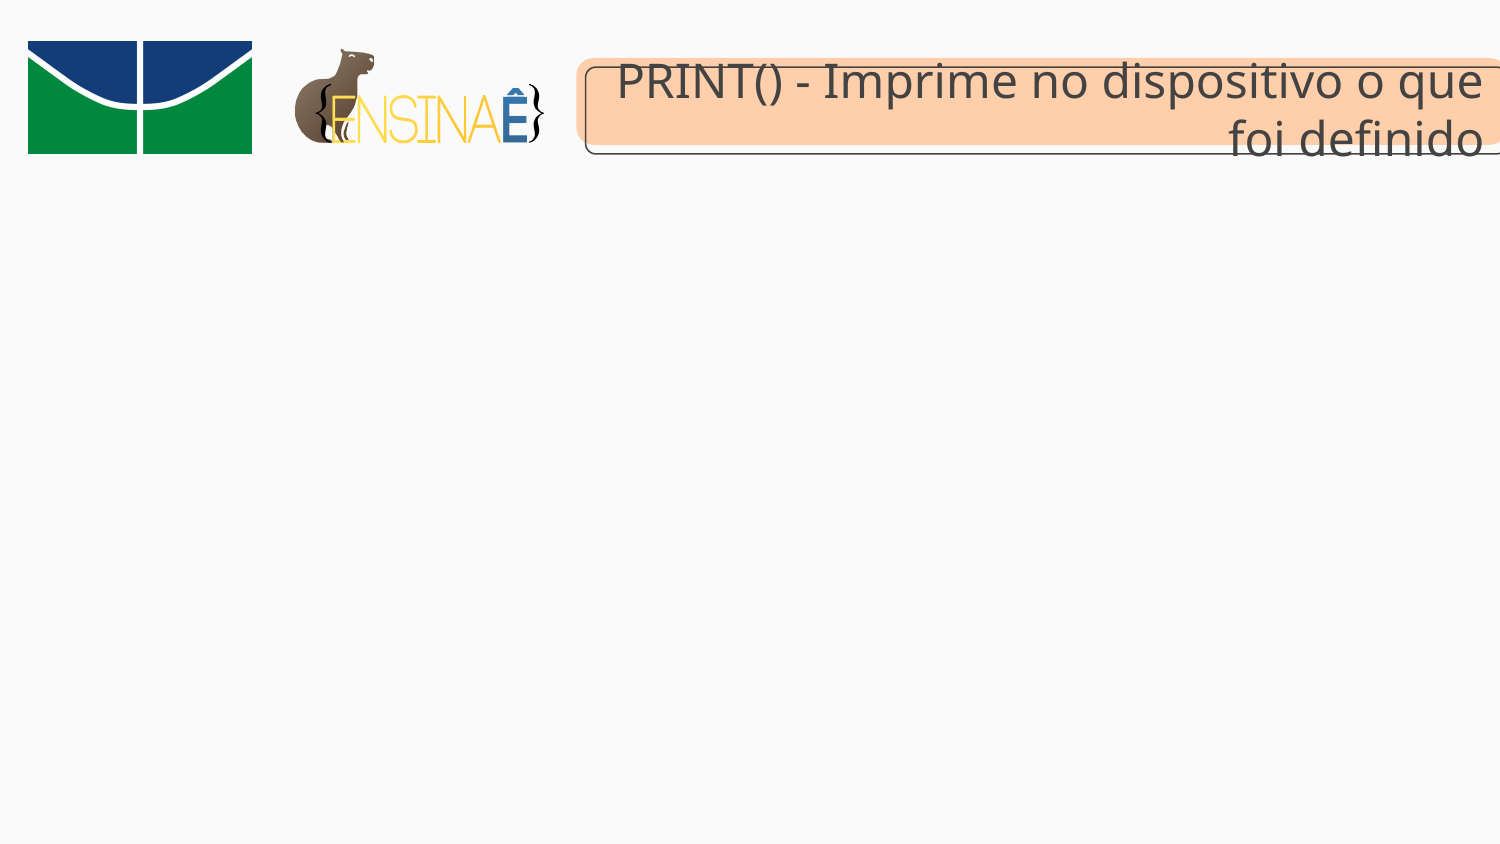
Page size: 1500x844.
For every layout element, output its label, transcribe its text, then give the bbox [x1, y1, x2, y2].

picture [28, 41, 253, 154]
picture [287, 44, 551, 151]
title PRINT() - Imprime no dispositivo o que foi definido [593, 68, 1500, 148]
